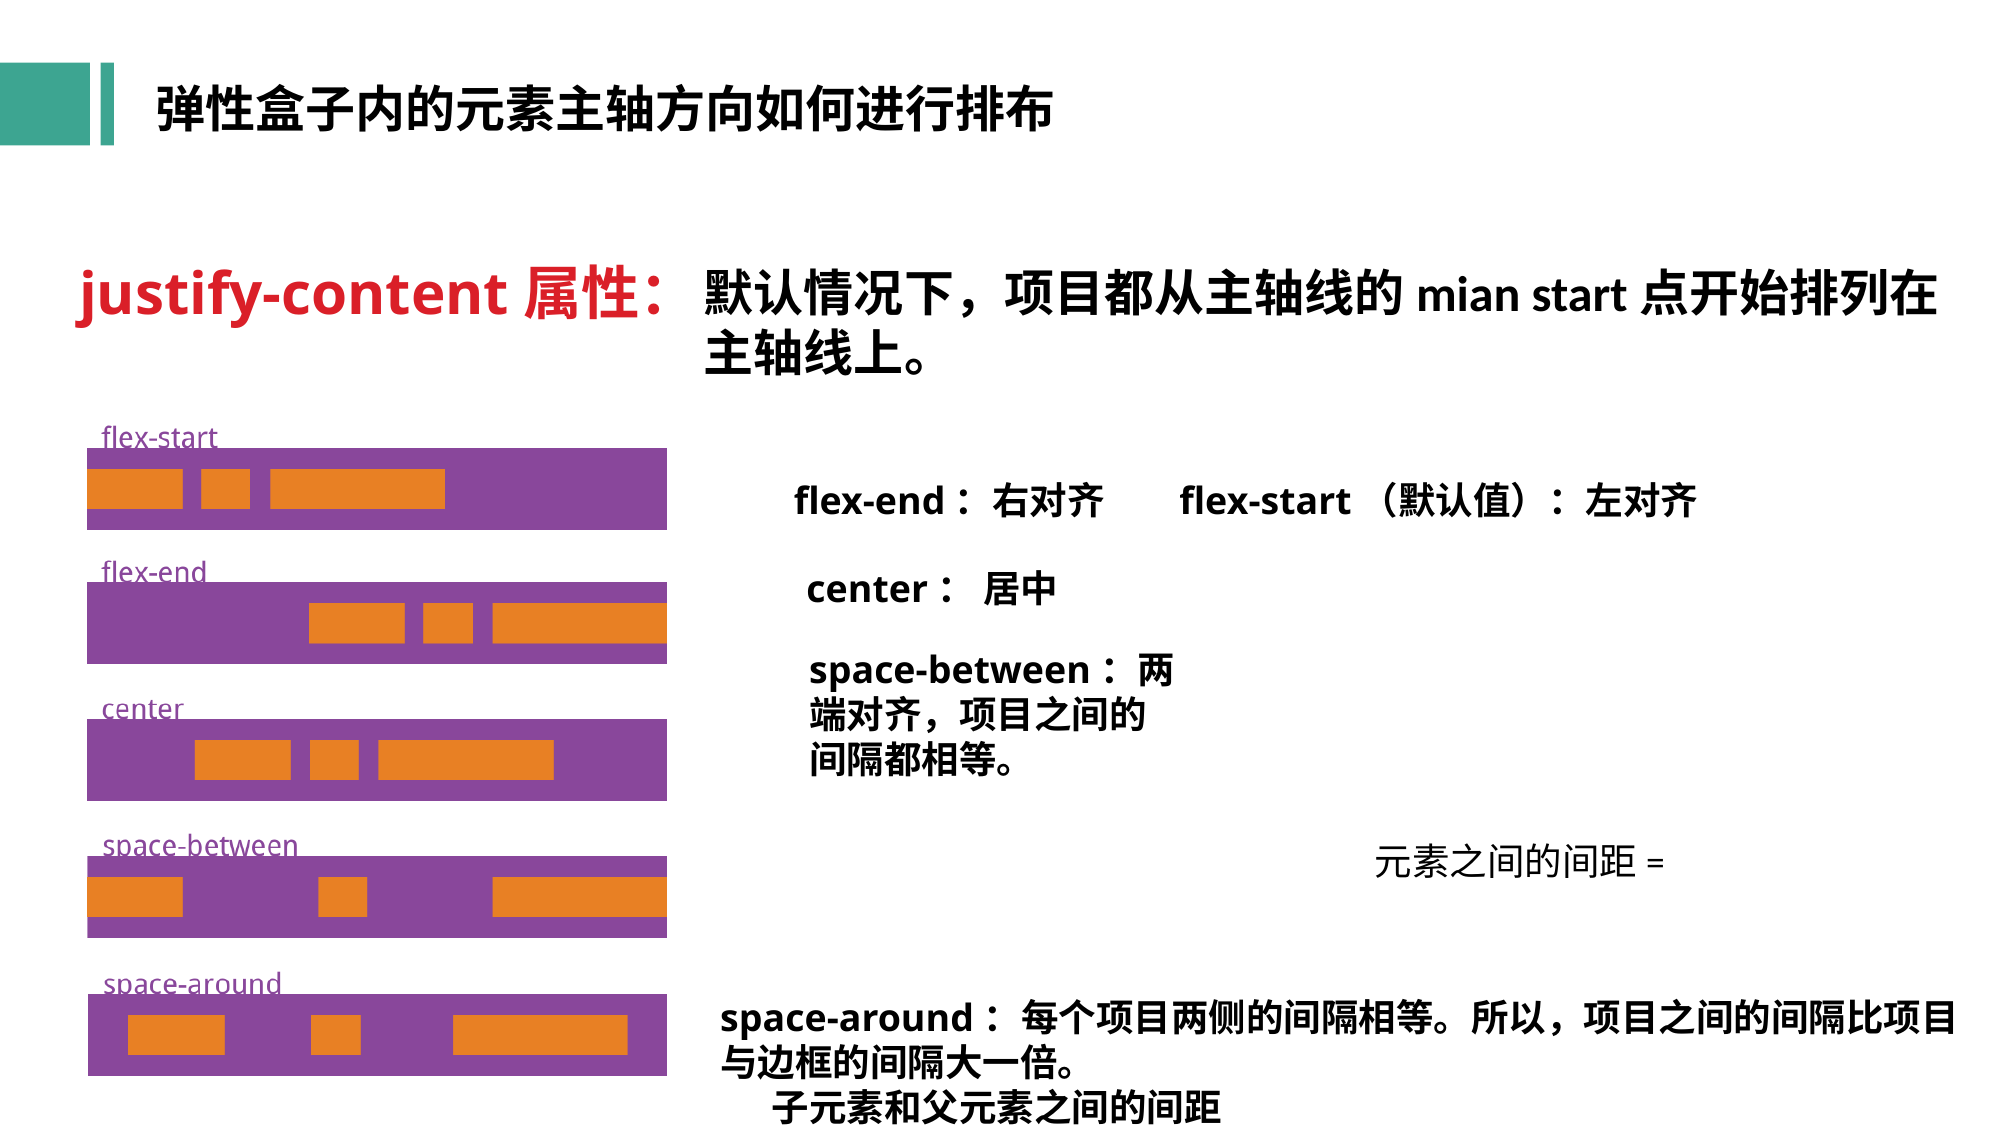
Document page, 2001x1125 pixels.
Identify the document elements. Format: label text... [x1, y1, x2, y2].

text_box justify-content属性： [64, 248, 713, 334]
text_box flex-end：右对齐 [779, 469, 1120, 530]
text_box 默认情况下，项目都从主轴线的mian start点开始排列在主轴线上。 [689, 253, 2000, 389]
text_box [0, 62, 114, 146]
text_box flex-start（默认值）：左对齐 [1164, 469, 1714, 530]
picture [87, 408, 667, 1103]
text_box space-between：两端对齐，项目之间的间隔都相等。 [794, 639, 1195, 789]
text_box 弹性盒子内的元素主轴方向如何进行排布 [140, 69, 1213, 145]
text_box center： 居中 [791, 558, 1073, 618]
